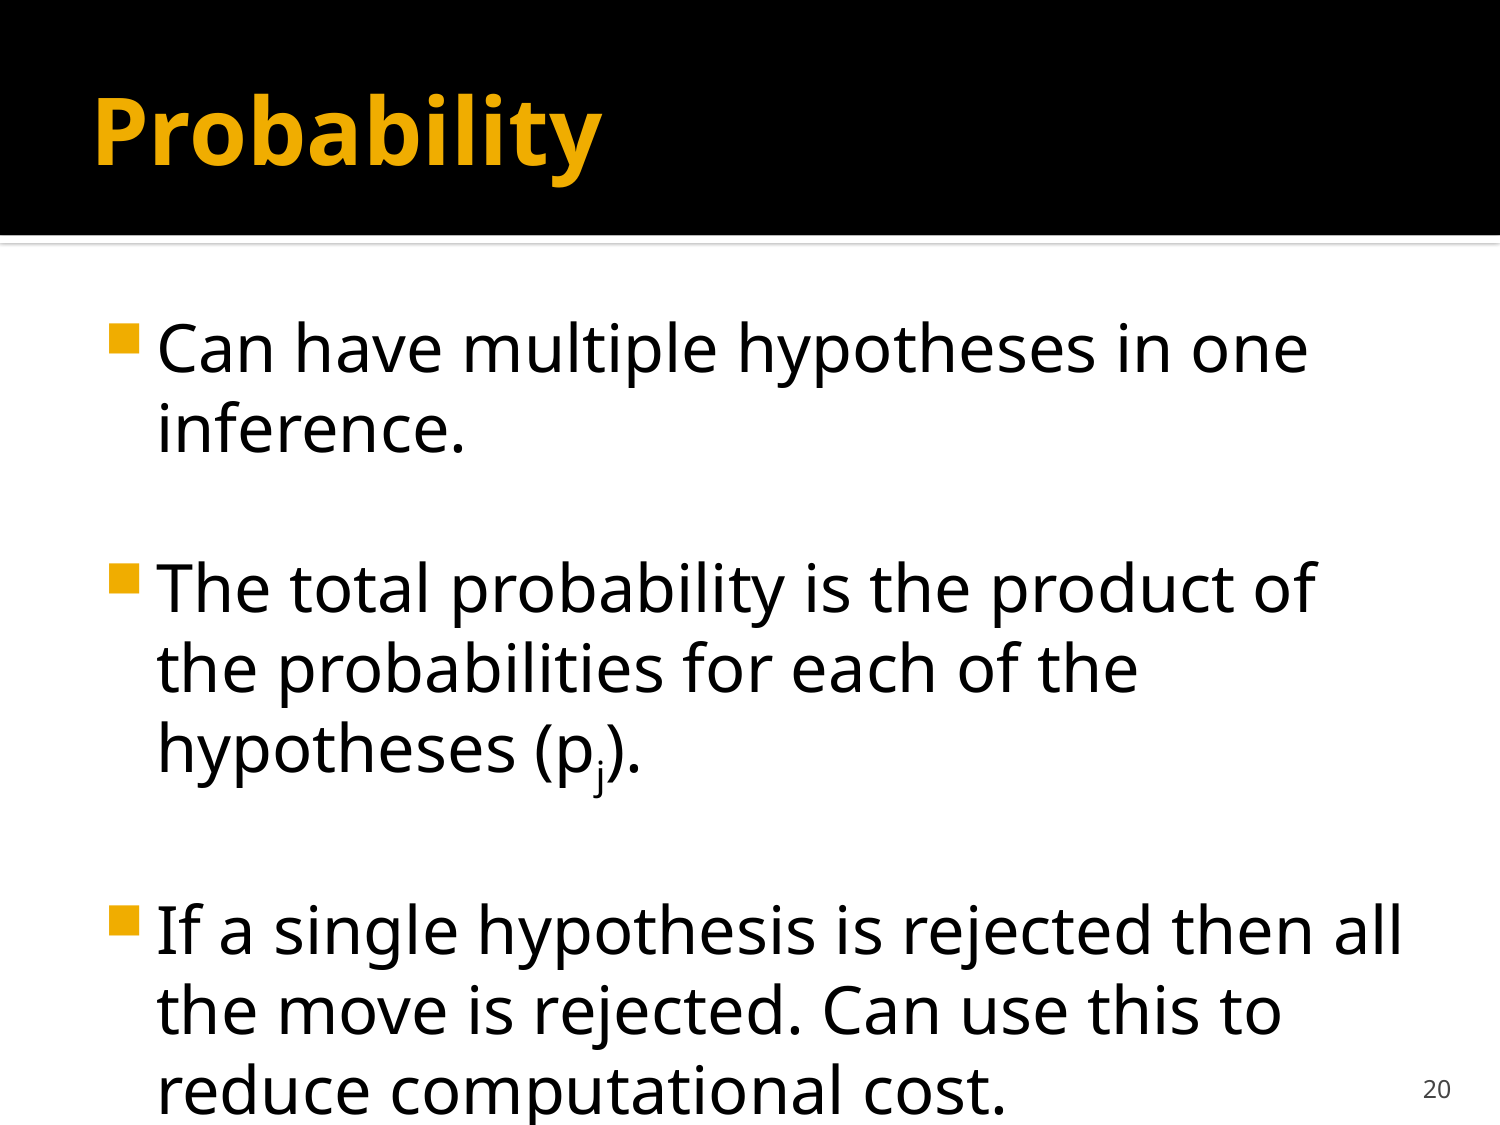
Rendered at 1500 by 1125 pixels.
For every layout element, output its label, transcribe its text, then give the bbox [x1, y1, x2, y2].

list Can have multiple hypotheses in one inference. The total probability is the product of the probabilities for each of the hypotheses (pj). If a single hypothesis is rejected then all the move is rejected. Can use this to reduce computational cost. [75, 291, 1425, 1050]
title Probability [75, 25, 1425, 231]
slide_number 20 [1345, 1062, 1467, 1108]
